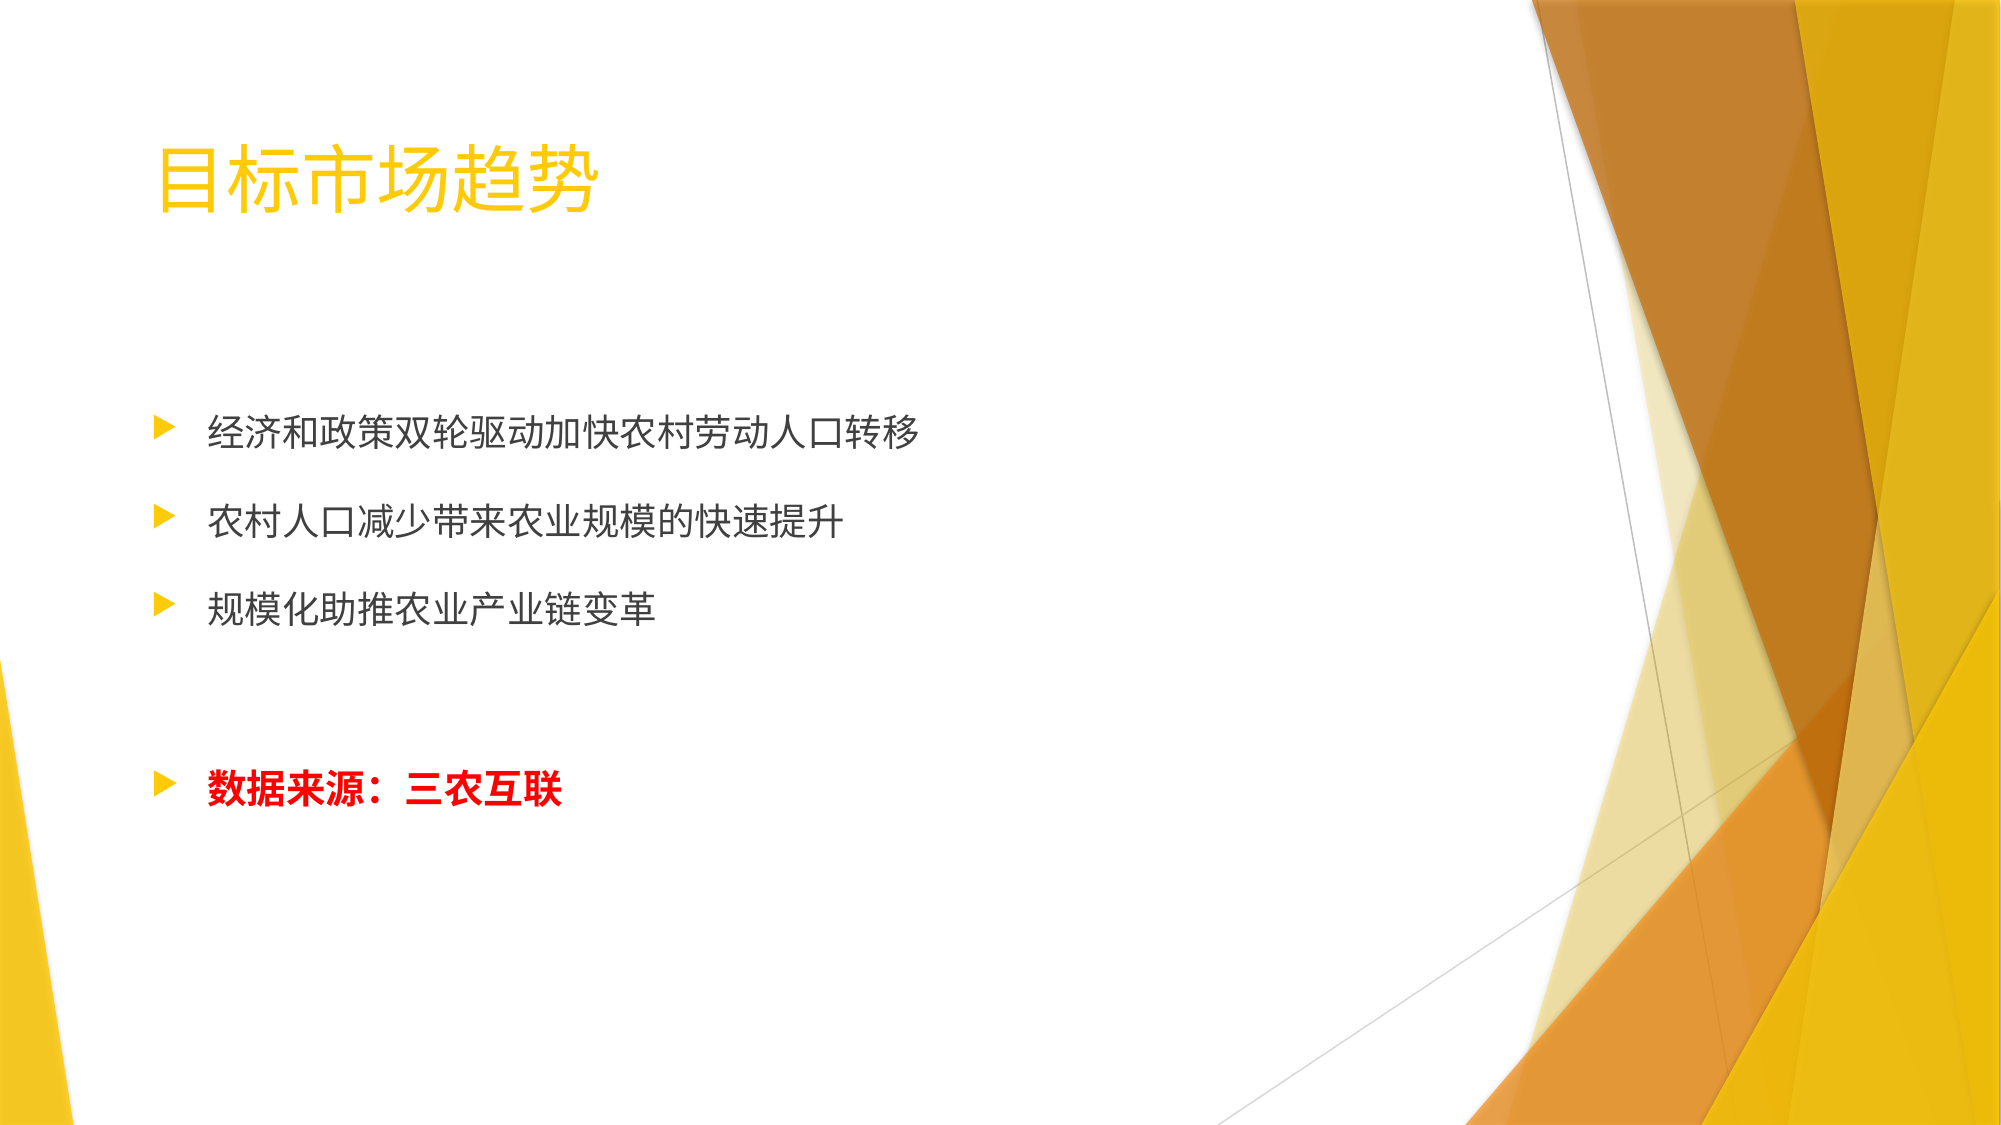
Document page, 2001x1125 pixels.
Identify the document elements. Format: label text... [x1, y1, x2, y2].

title 目标市场趋势 [136, 125, 1547, 342]
text_box 经济和政策双轮驱动加快农村劳动人口转移 农村人口减少带来农业规模的快速提升 规模化助推农业产业链变革 数据来源：三农互联 [136, 379, 1547, 1016]
